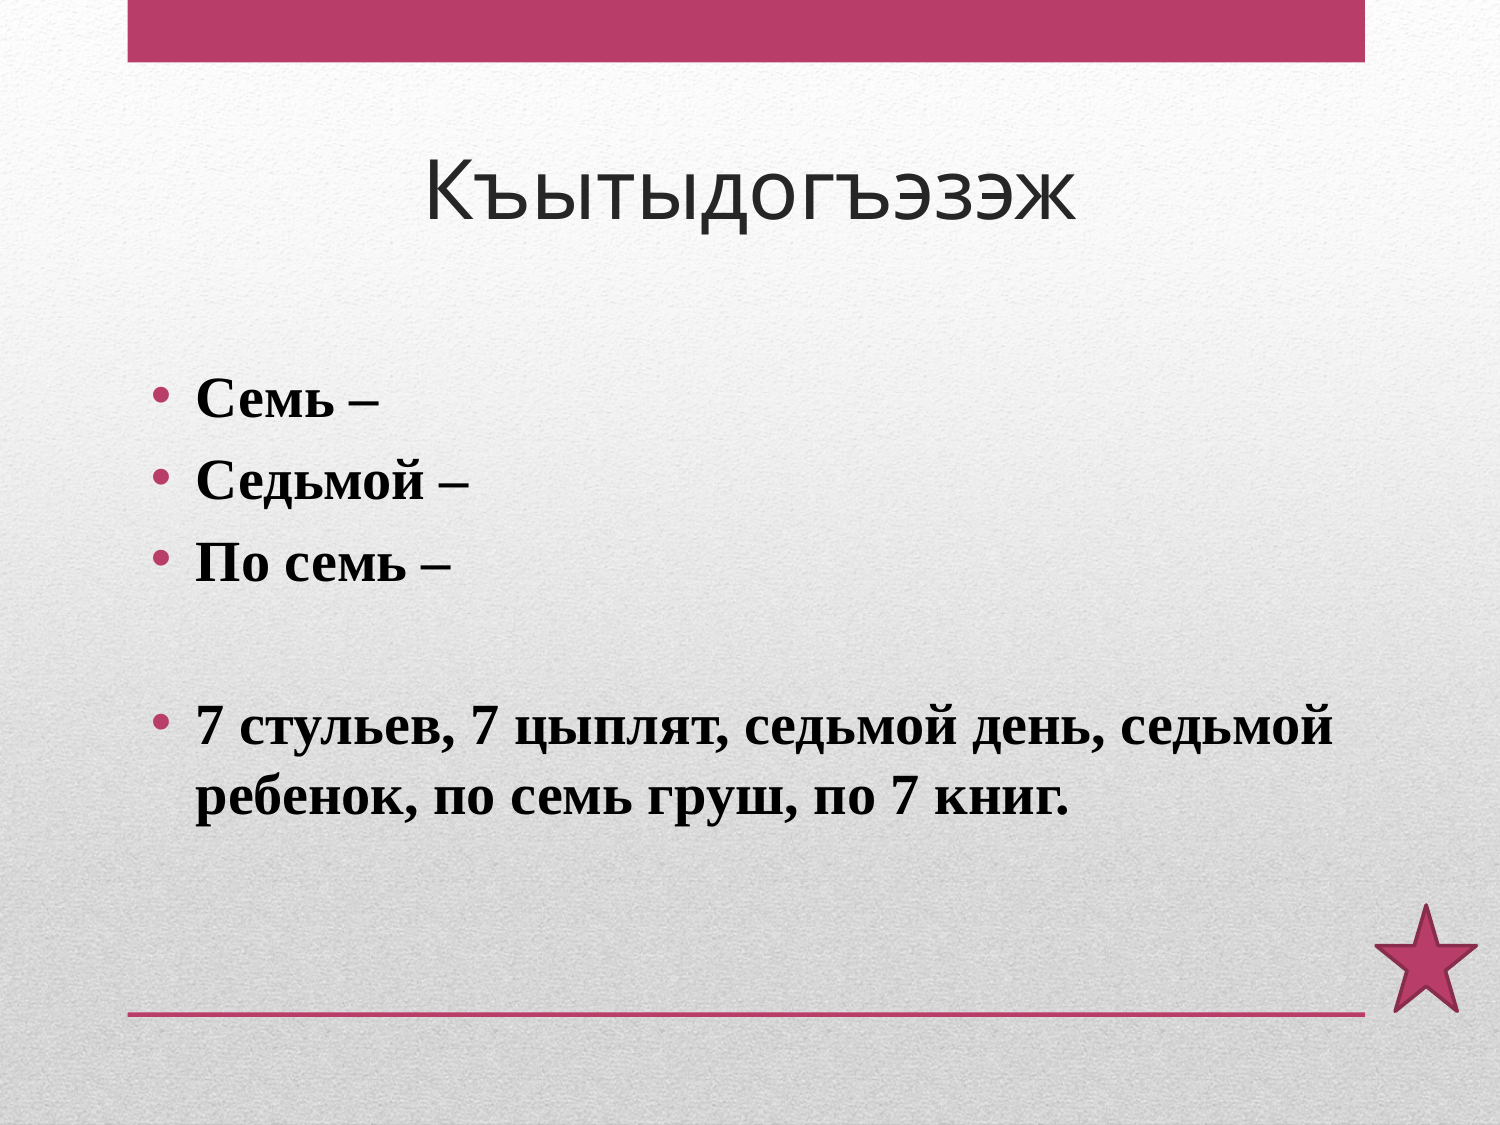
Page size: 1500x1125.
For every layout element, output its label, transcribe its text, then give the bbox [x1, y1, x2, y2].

text_box [1374, 903, 1479, 1013]
list Семь – Седьмой – По семь – 7 стульев, 7 цыплят, седьмой день, седьмой ребенок, по семь груш, по 7 книг. [135, 314, 1374, 1011]
title Къытыдогъэзэж [183, 30, 1317, 244]
